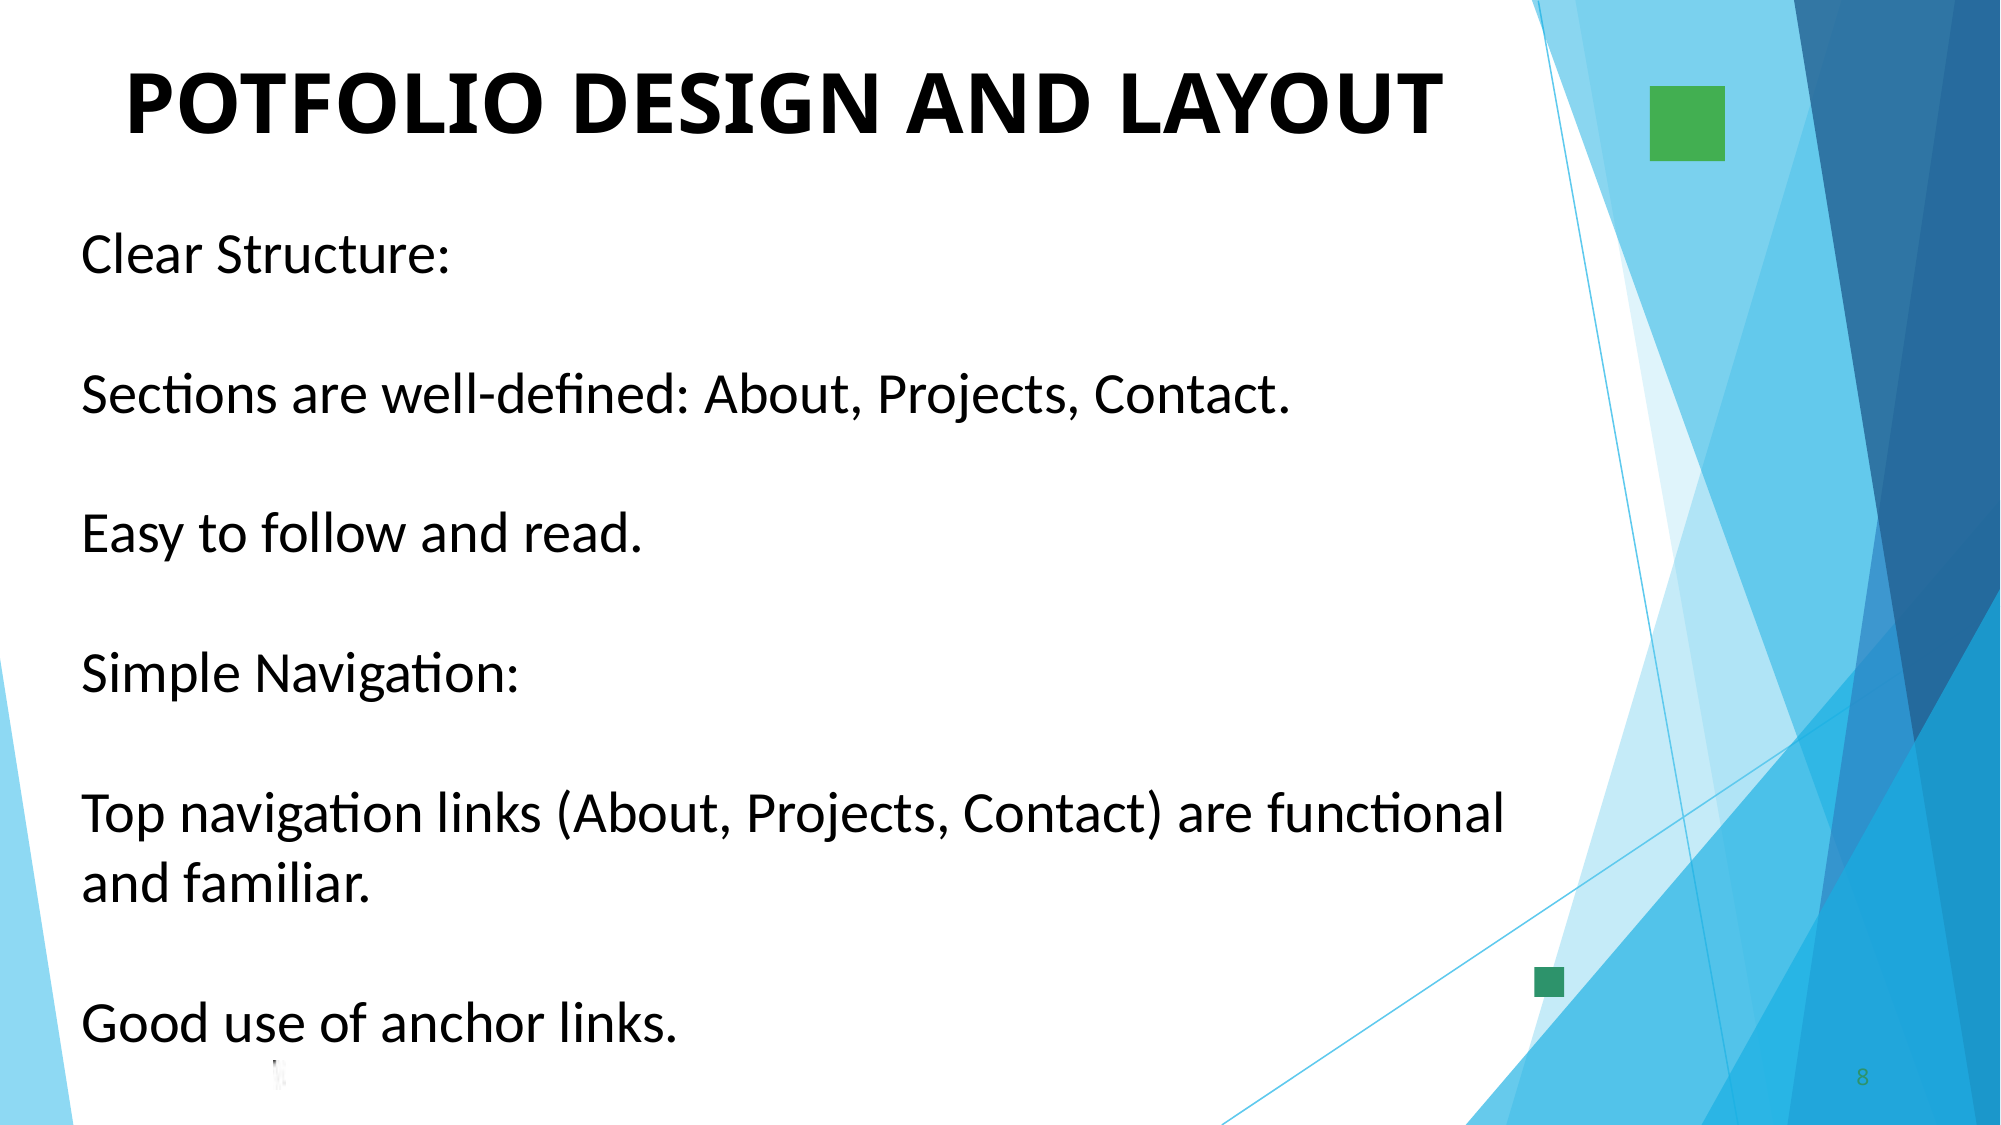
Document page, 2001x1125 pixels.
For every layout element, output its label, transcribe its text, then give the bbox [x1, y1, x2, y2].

text_box [116, 123, 1850, 208]
text_box Clear Structure: Sections are well-defined: About, Projects, Contact. Easy to follow and read. Simple Navigation: Top navigation links (About, Projects, Contact) are functional and familiar. Good use of anchor links. [67, 207, 1576, 1062]
text_box 8 [1849, 1061, 1888, 1095]
text_box [1649, 86, 1725, 123]
picture [273, 1060, 287, 1091]
text_box POTFOLIO DESIGN AND LAYOUT [121, 47, 1564, 123]
